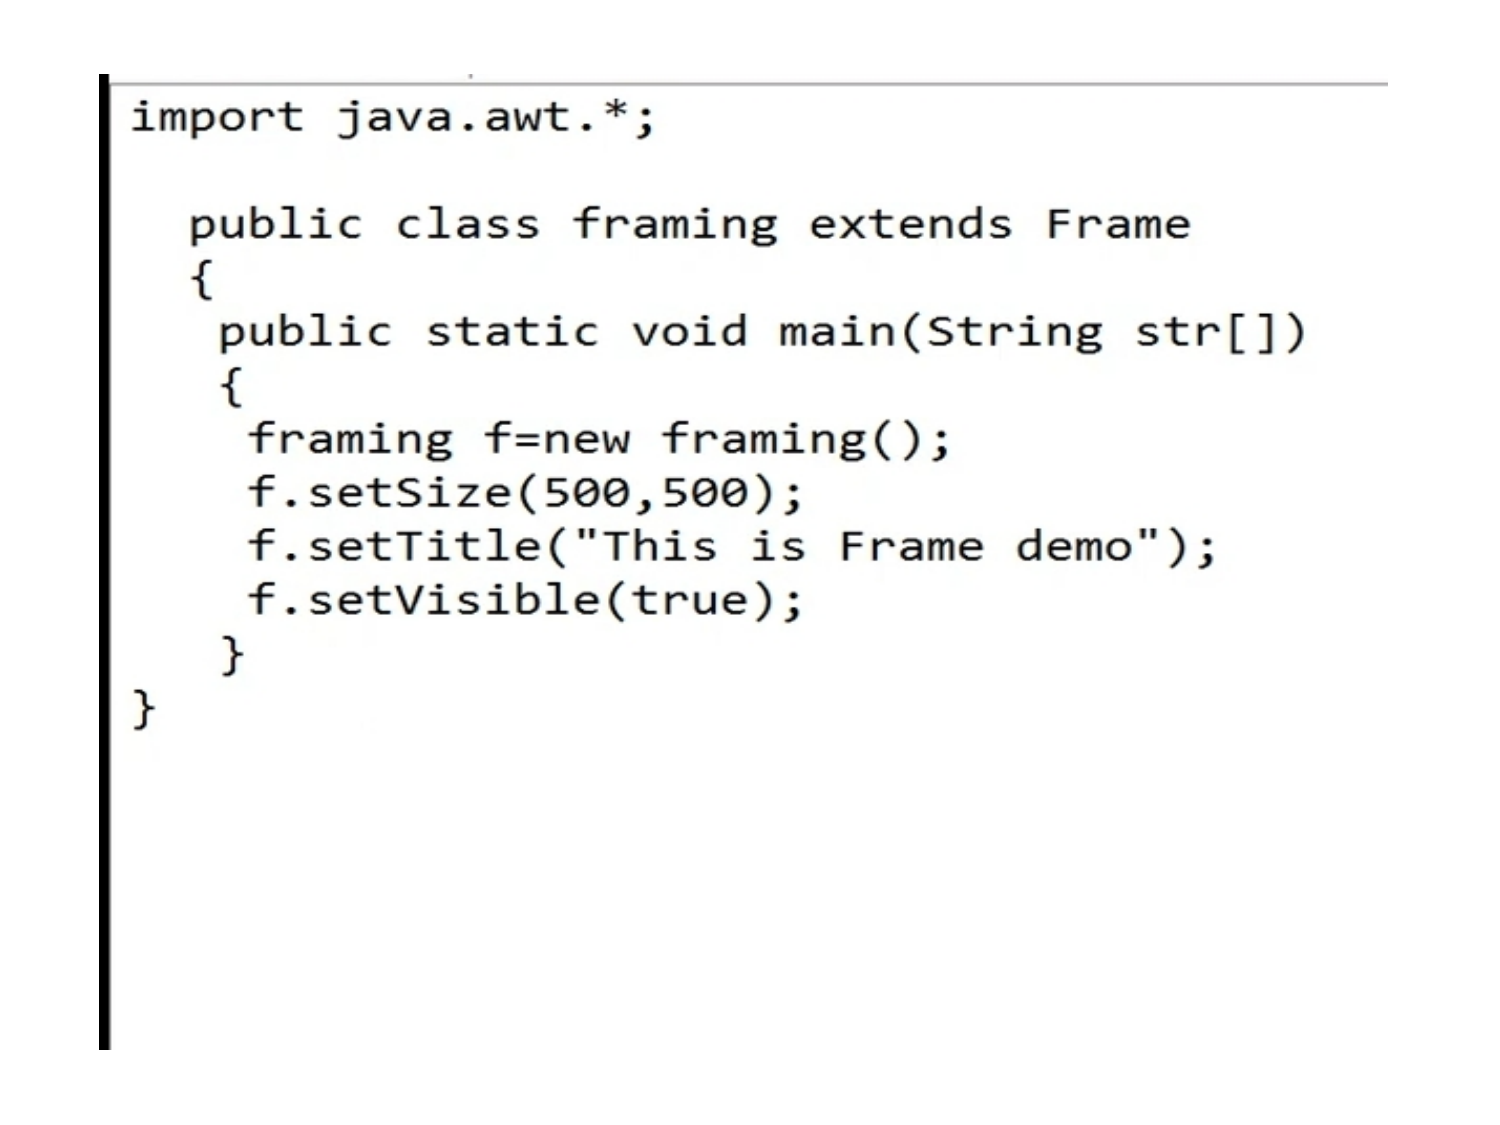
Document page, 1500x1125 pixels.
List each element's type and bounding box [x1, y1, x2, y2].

picture [99, 74, 1388, 1051]
